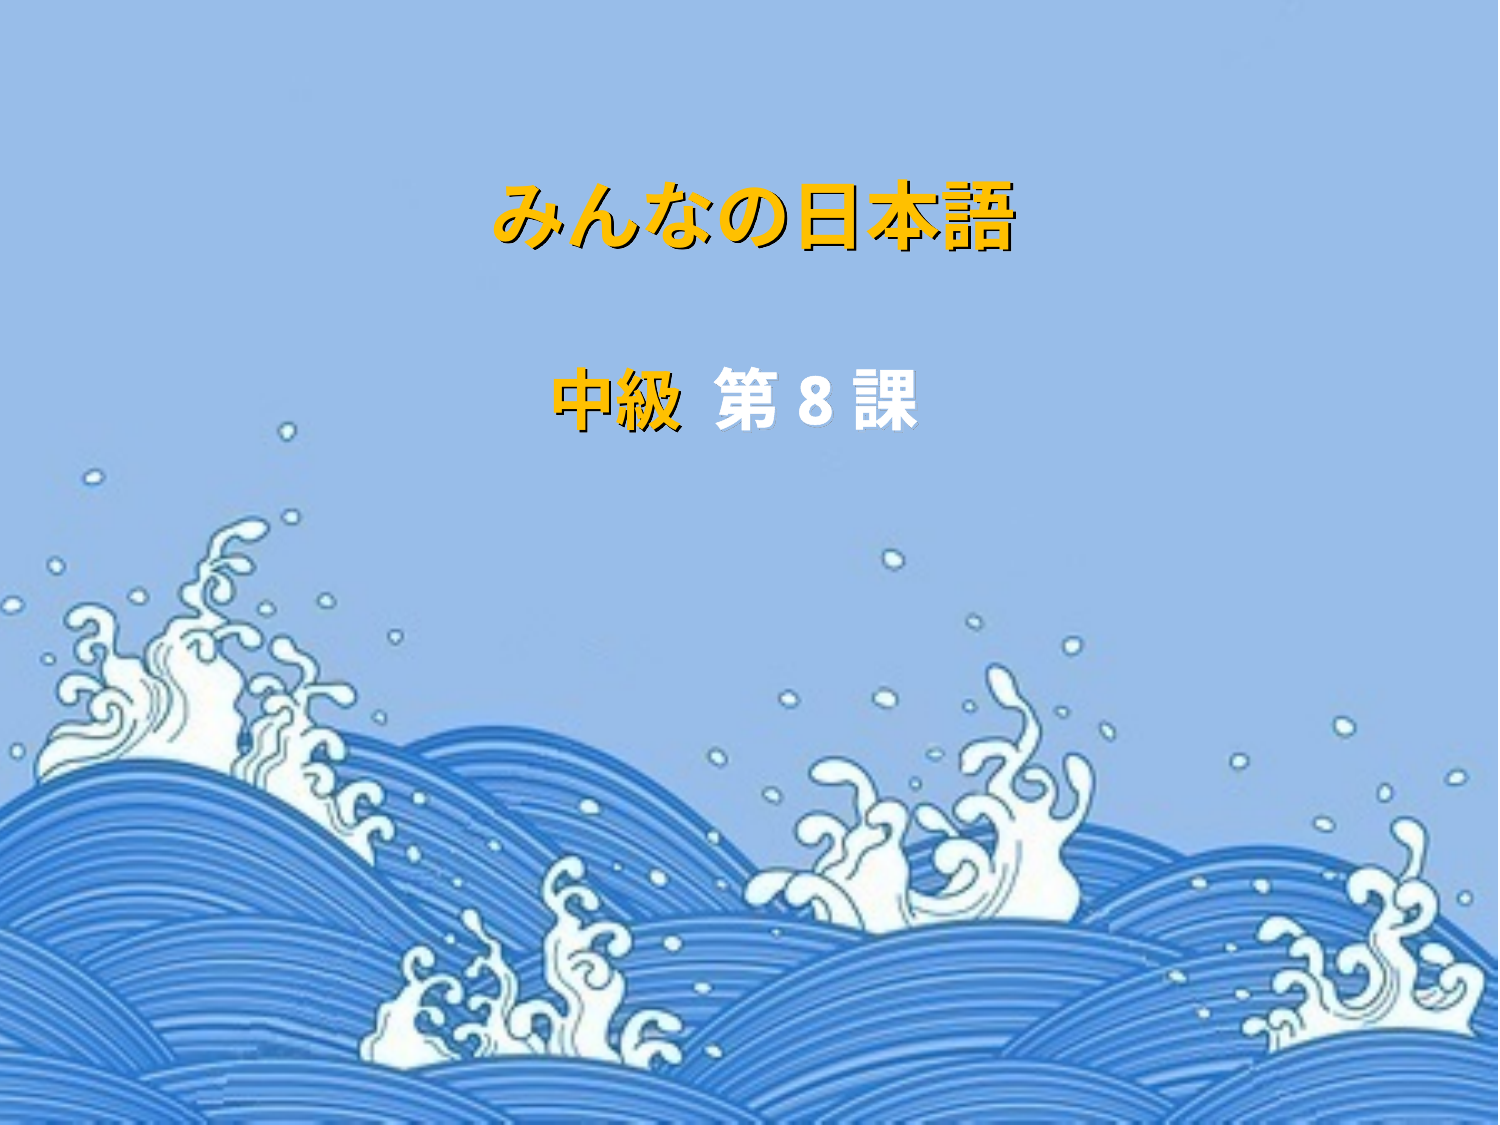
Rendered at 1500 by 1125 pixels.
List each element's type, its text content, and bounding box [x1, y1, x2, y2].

picture [0, 0, 1498, 1125]
title みんなの日本語 [371, 160, 1134, 279]
subtitle 中級 第8課 [454, 349, 1028, 425]
